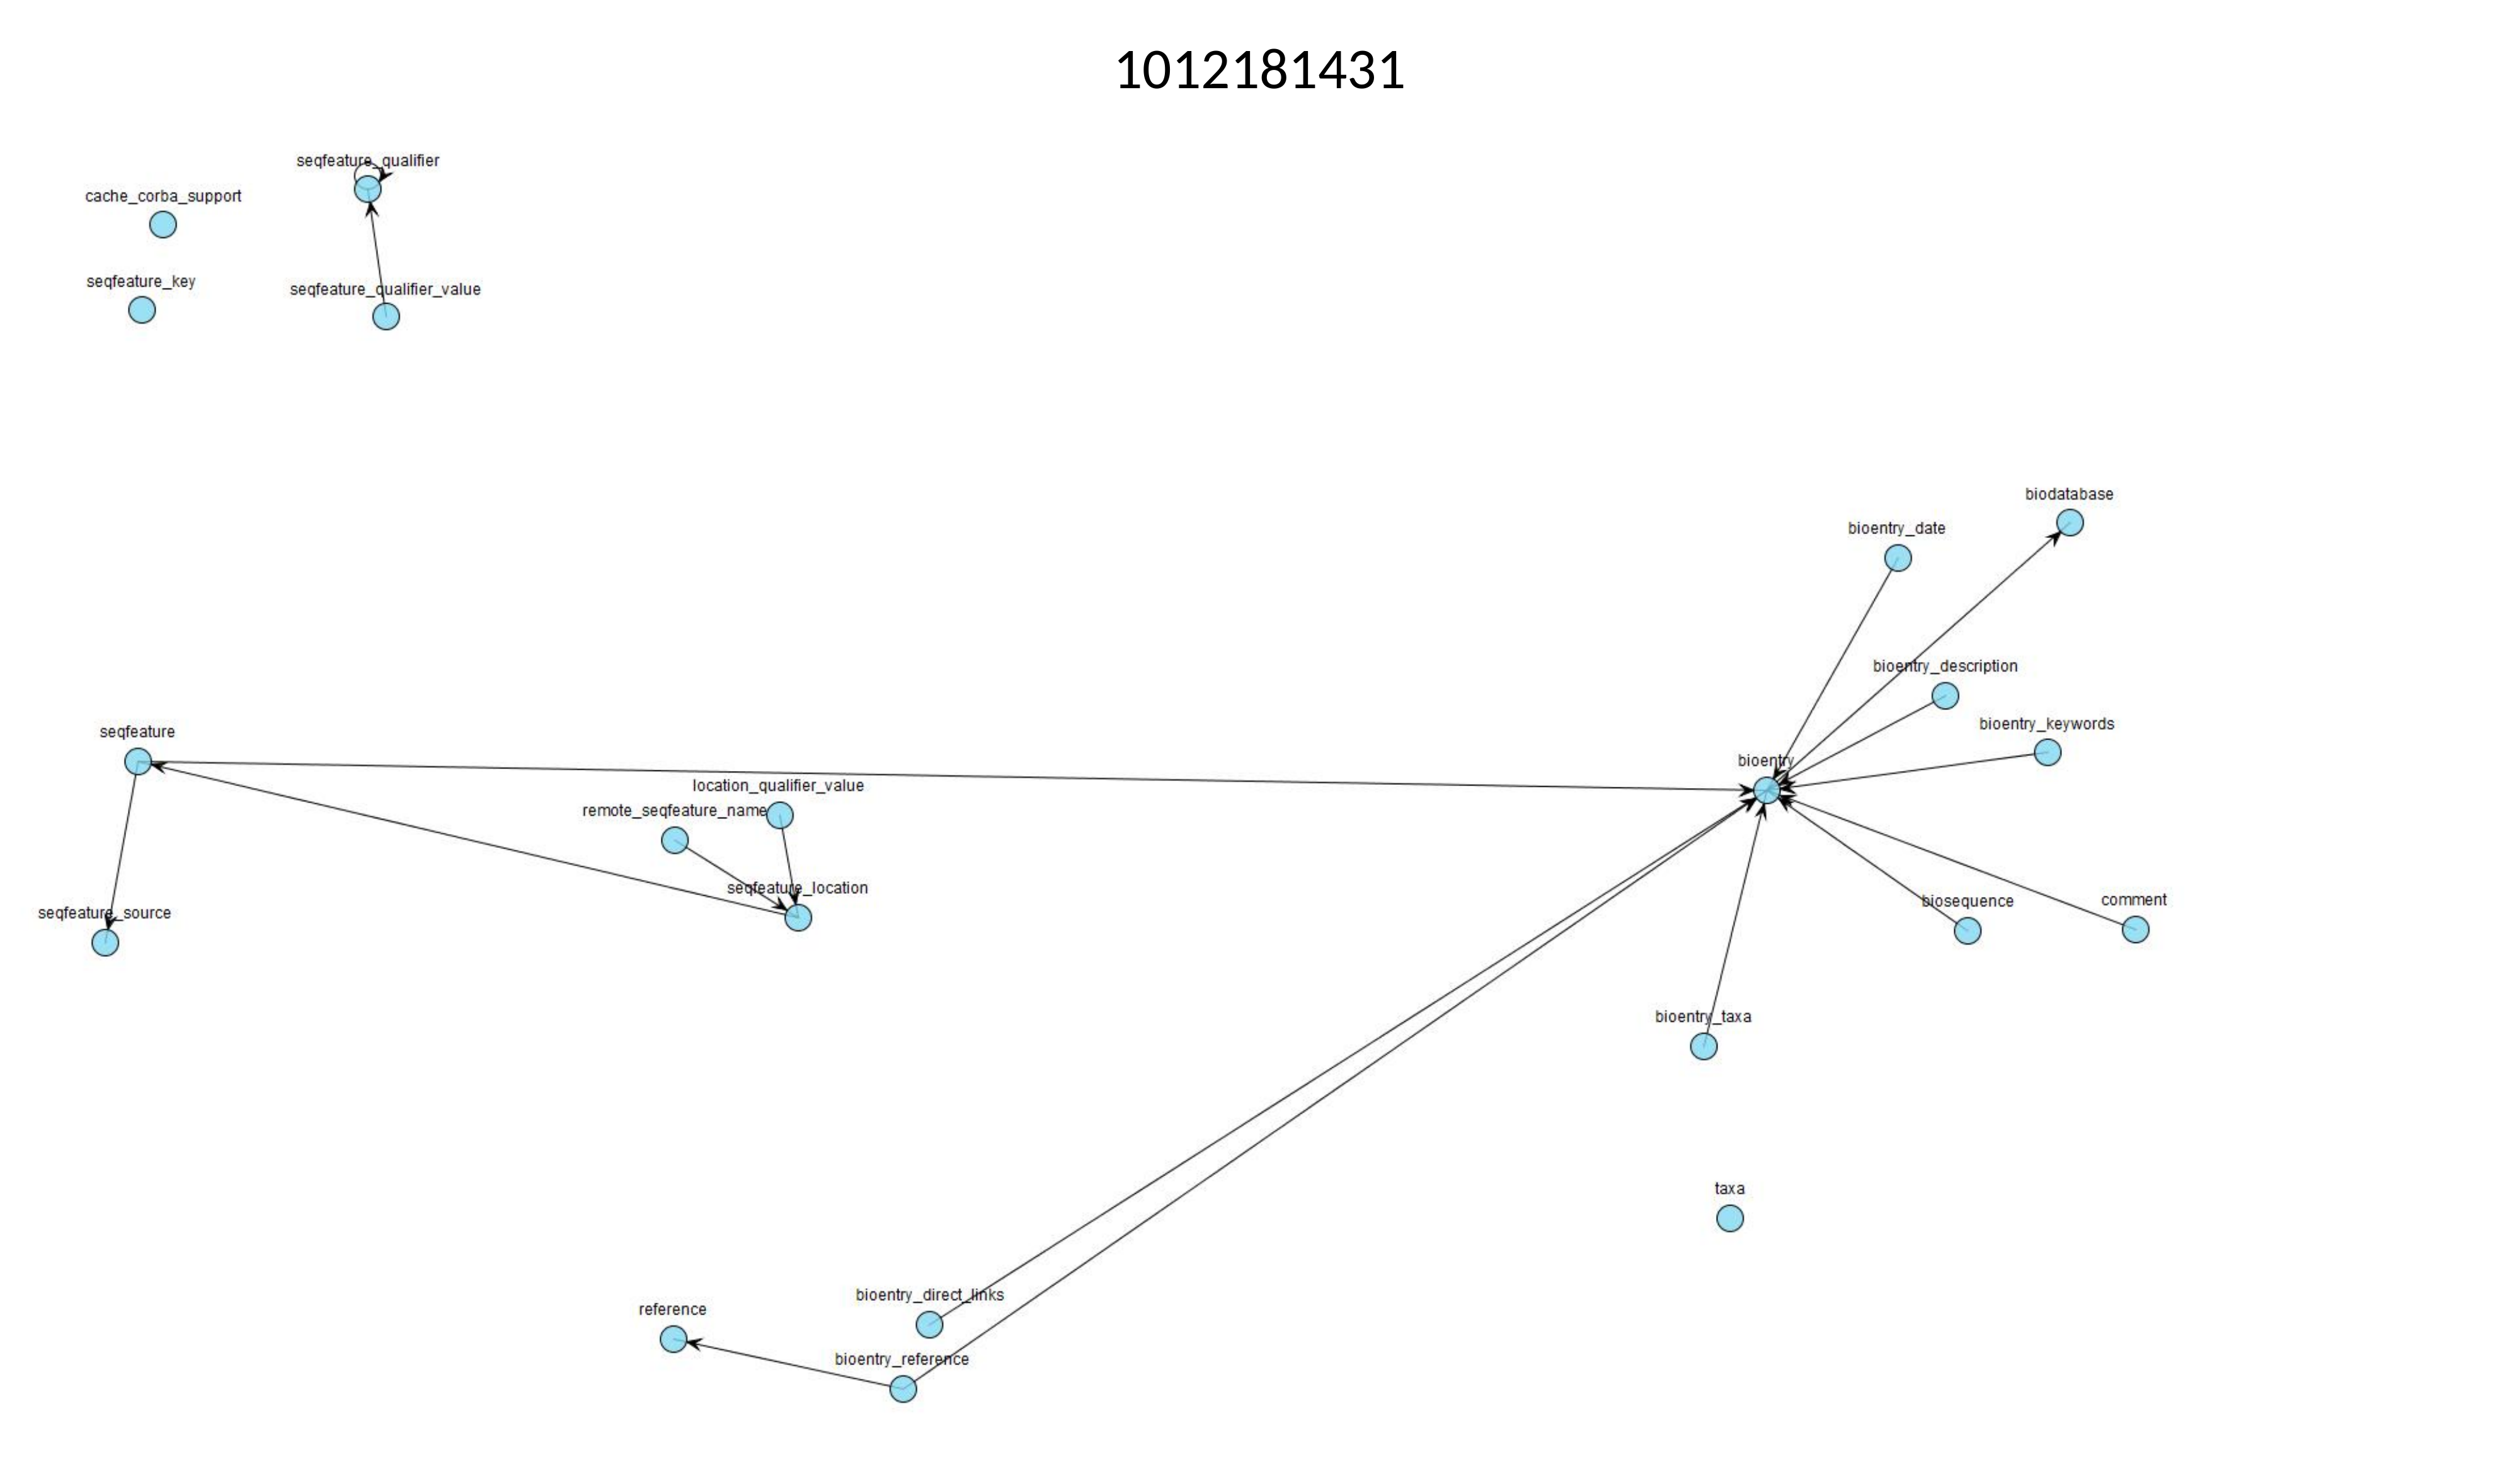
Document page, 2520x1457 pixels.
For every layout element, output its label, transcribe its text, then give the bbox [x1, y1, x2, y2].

picture [0, 131, 2520, 1457]
title 1012181431 [0, 0, 2520, 131]
